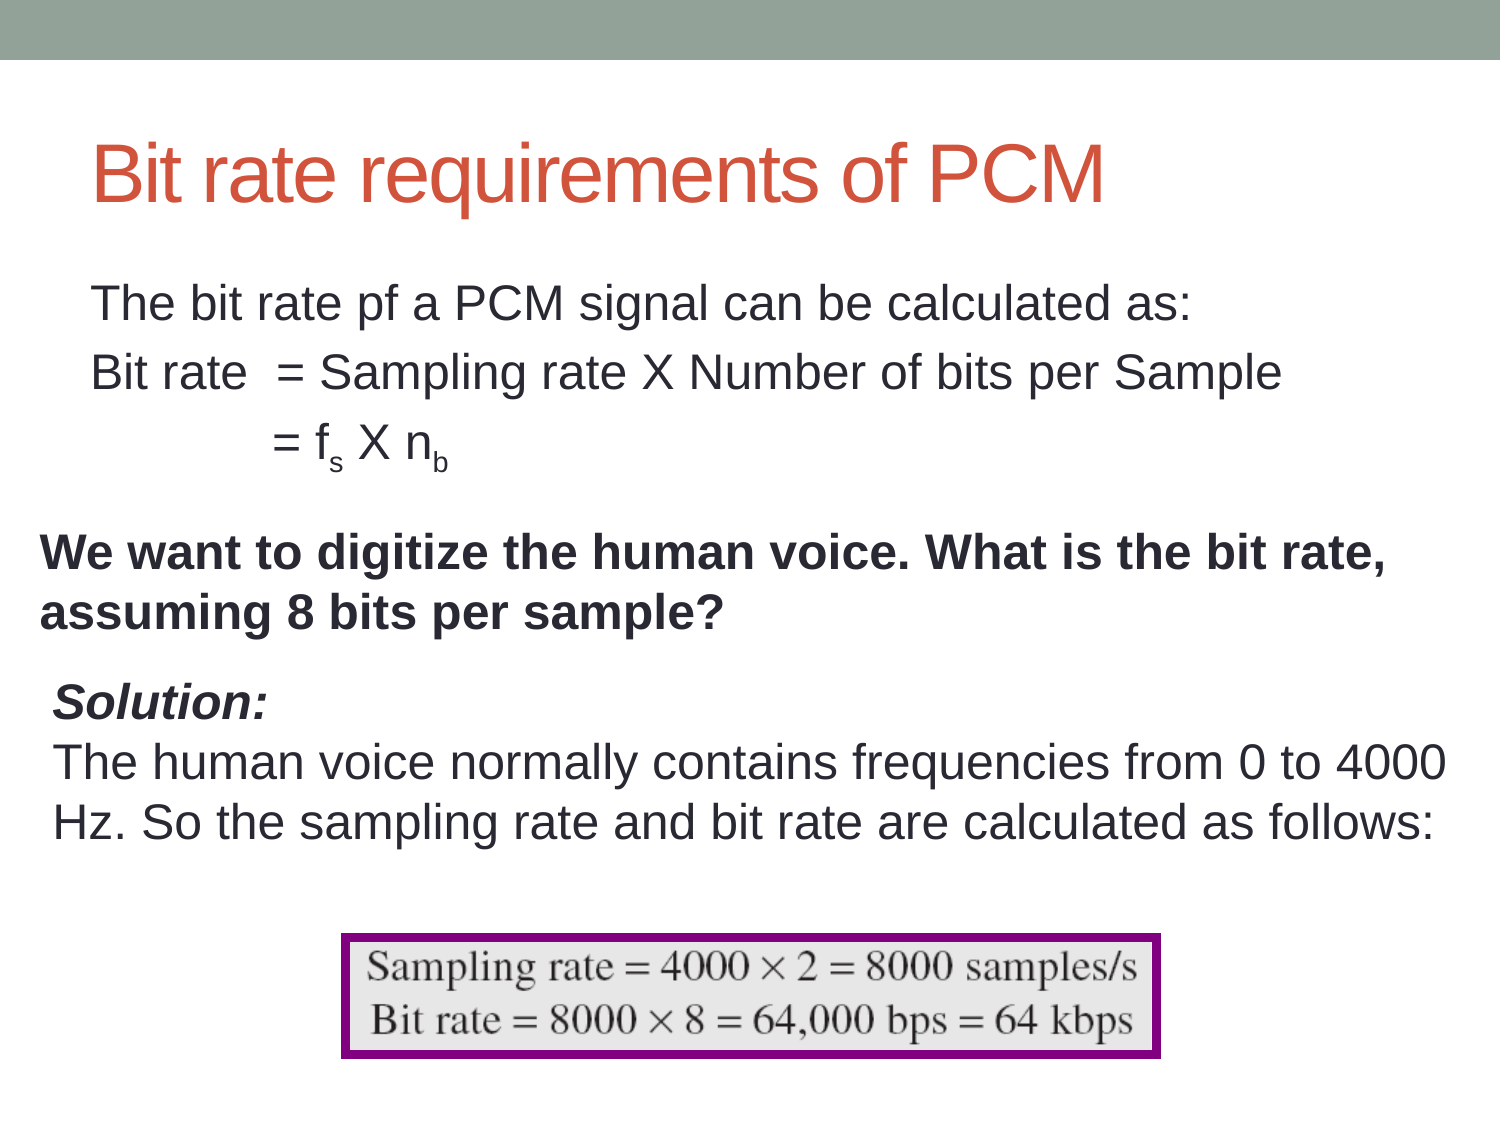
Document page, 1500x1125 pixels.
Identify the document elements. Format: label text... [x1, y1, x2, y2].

title Bit rate requirements of PCM [75, 87, 1425, 250]
picture [349, 941, 1152, 1051]
list The bit rate pf a PCM signal can be calculated as: Bit rate = Sampling rate X Number of bits per Sample = fs X nb [75, 262, 1425, 512]
text_box We want to digitize the human voice. What is the bit rate, assuming 8 bits per sample? [24, 512, 1450, 648]
text_box Solution: The human voice normally contains frequencies from 0 to 4000 Hz. So the sampling rate and bit rate are calculated as follows: [37, 662, 1463, 858]
